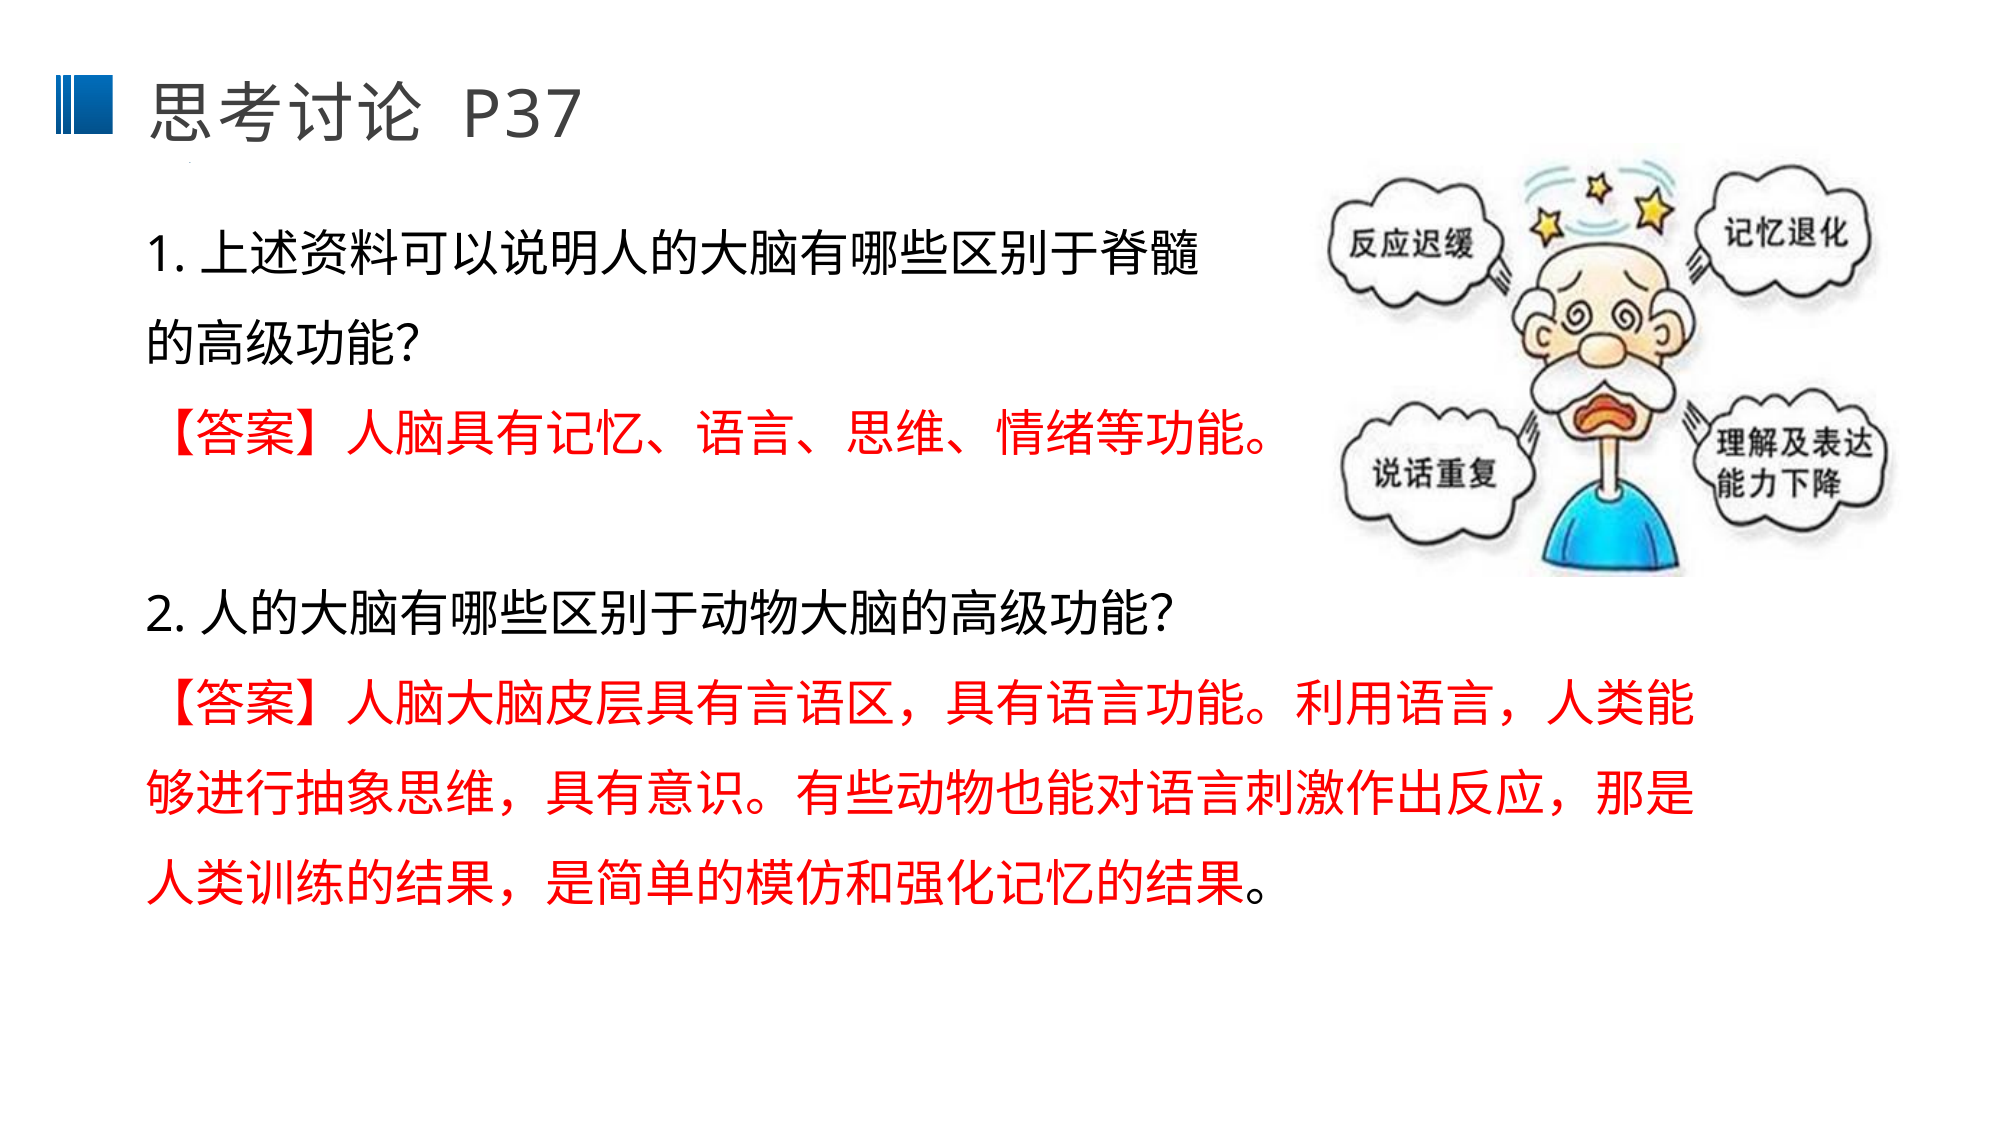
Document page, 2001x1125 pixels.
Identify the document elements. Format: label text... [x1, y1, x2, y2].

text_box 1.上述资料可以说明人的大脑有哪些区别于脊髓 的高级功能？ 【答案】人脑具有记忆、语言、思维、情绪等功能。 2.人的大脑有哪些区别于动物大脑的高级功能？ 【答案】人脑大脑皮层具有言语区，具有语言功能。利用语言，人类能够进行抽象思维，具有意识。有些动物也能对语言刺激作出反应，那是人类训练的结果，是简单的模仿和强化记忆的结果。 [130, 184, 1745, 920]
picture [1287, 143, 1937, 578]
list 思考讨论 P37 [130, 46, 1245, 144]
